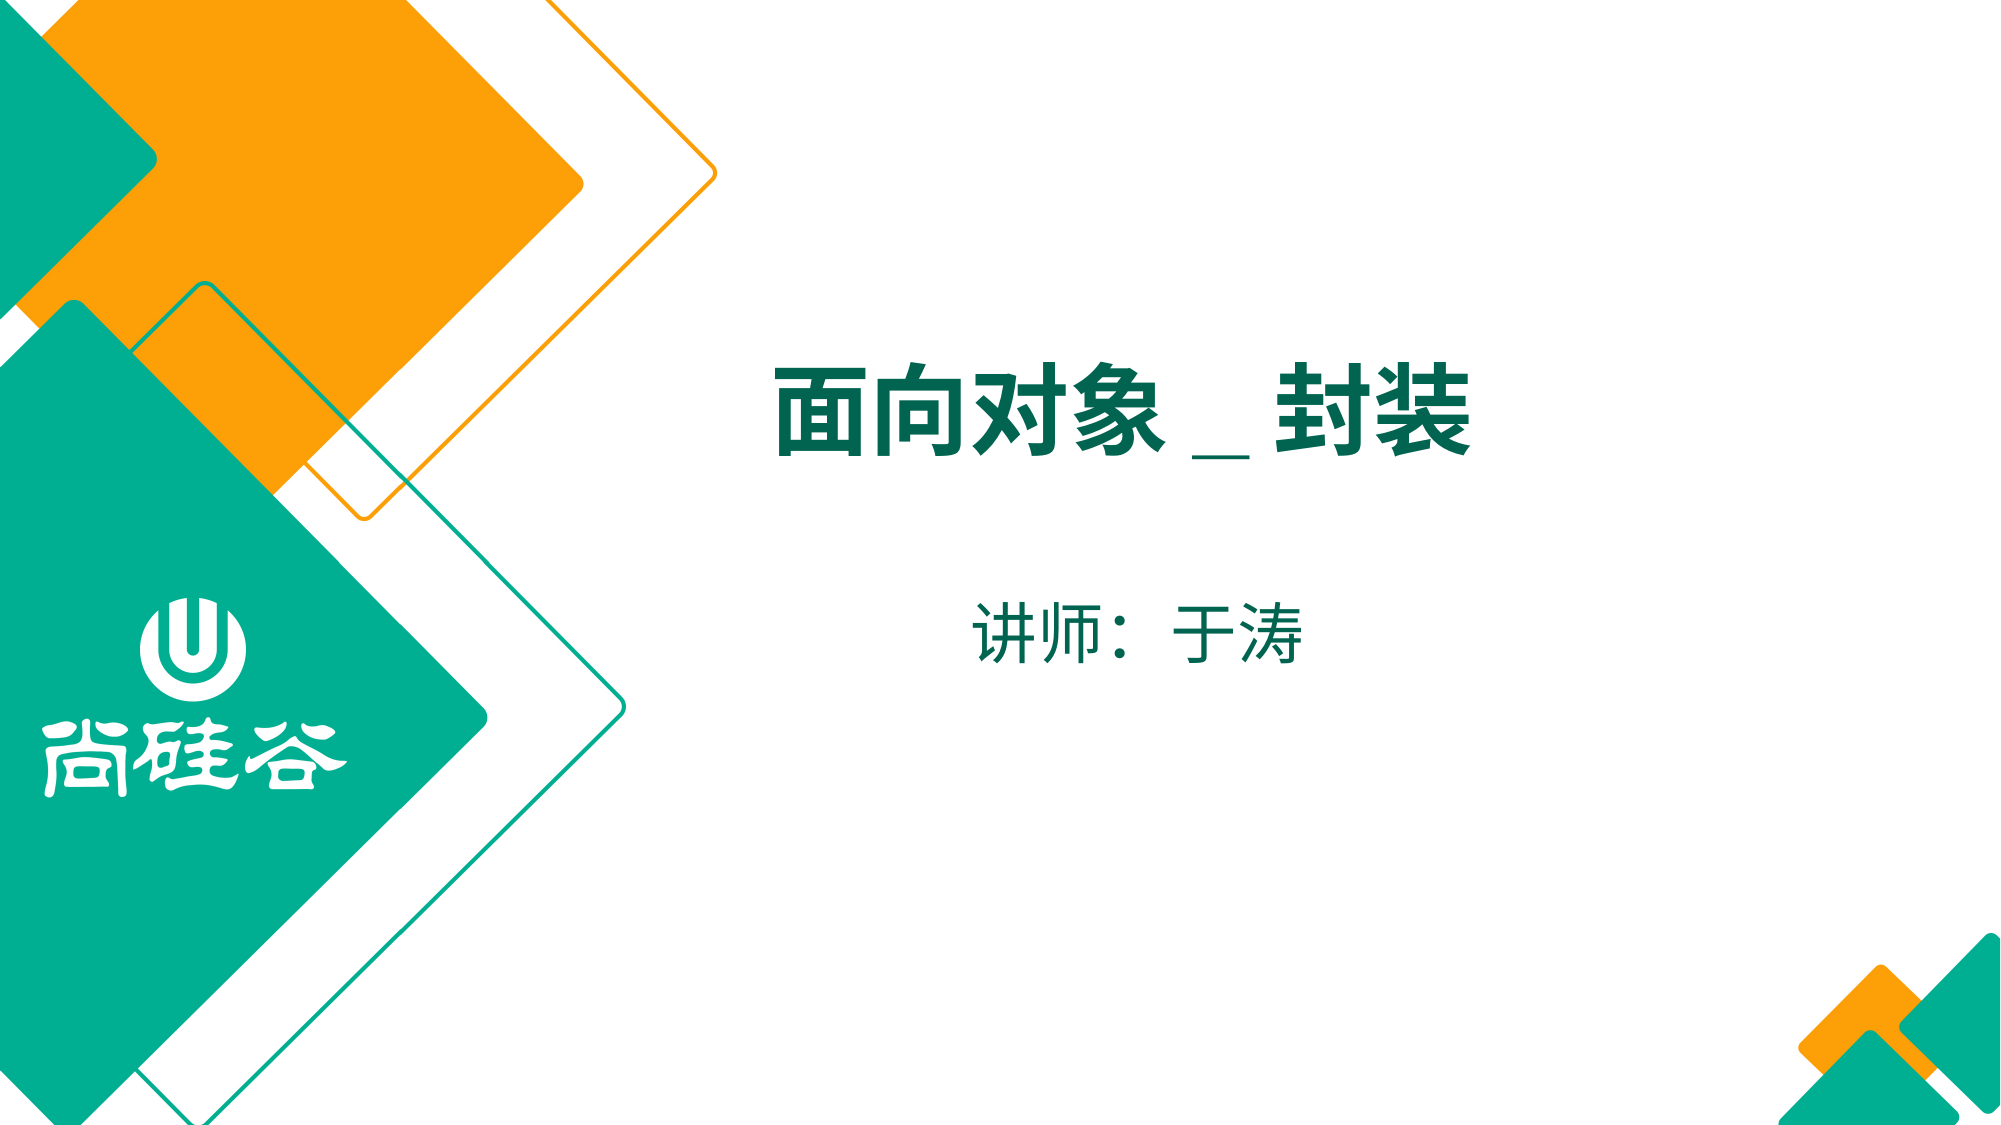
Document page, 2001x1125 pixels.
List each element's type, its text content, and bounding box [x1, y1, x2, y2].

text_box 讲师：于涛 [955, 584, 1320, 680]
picture [0, 0, 2001, 1125]
text_box 面向对象_封装 [470, 339, 1773, 475]
